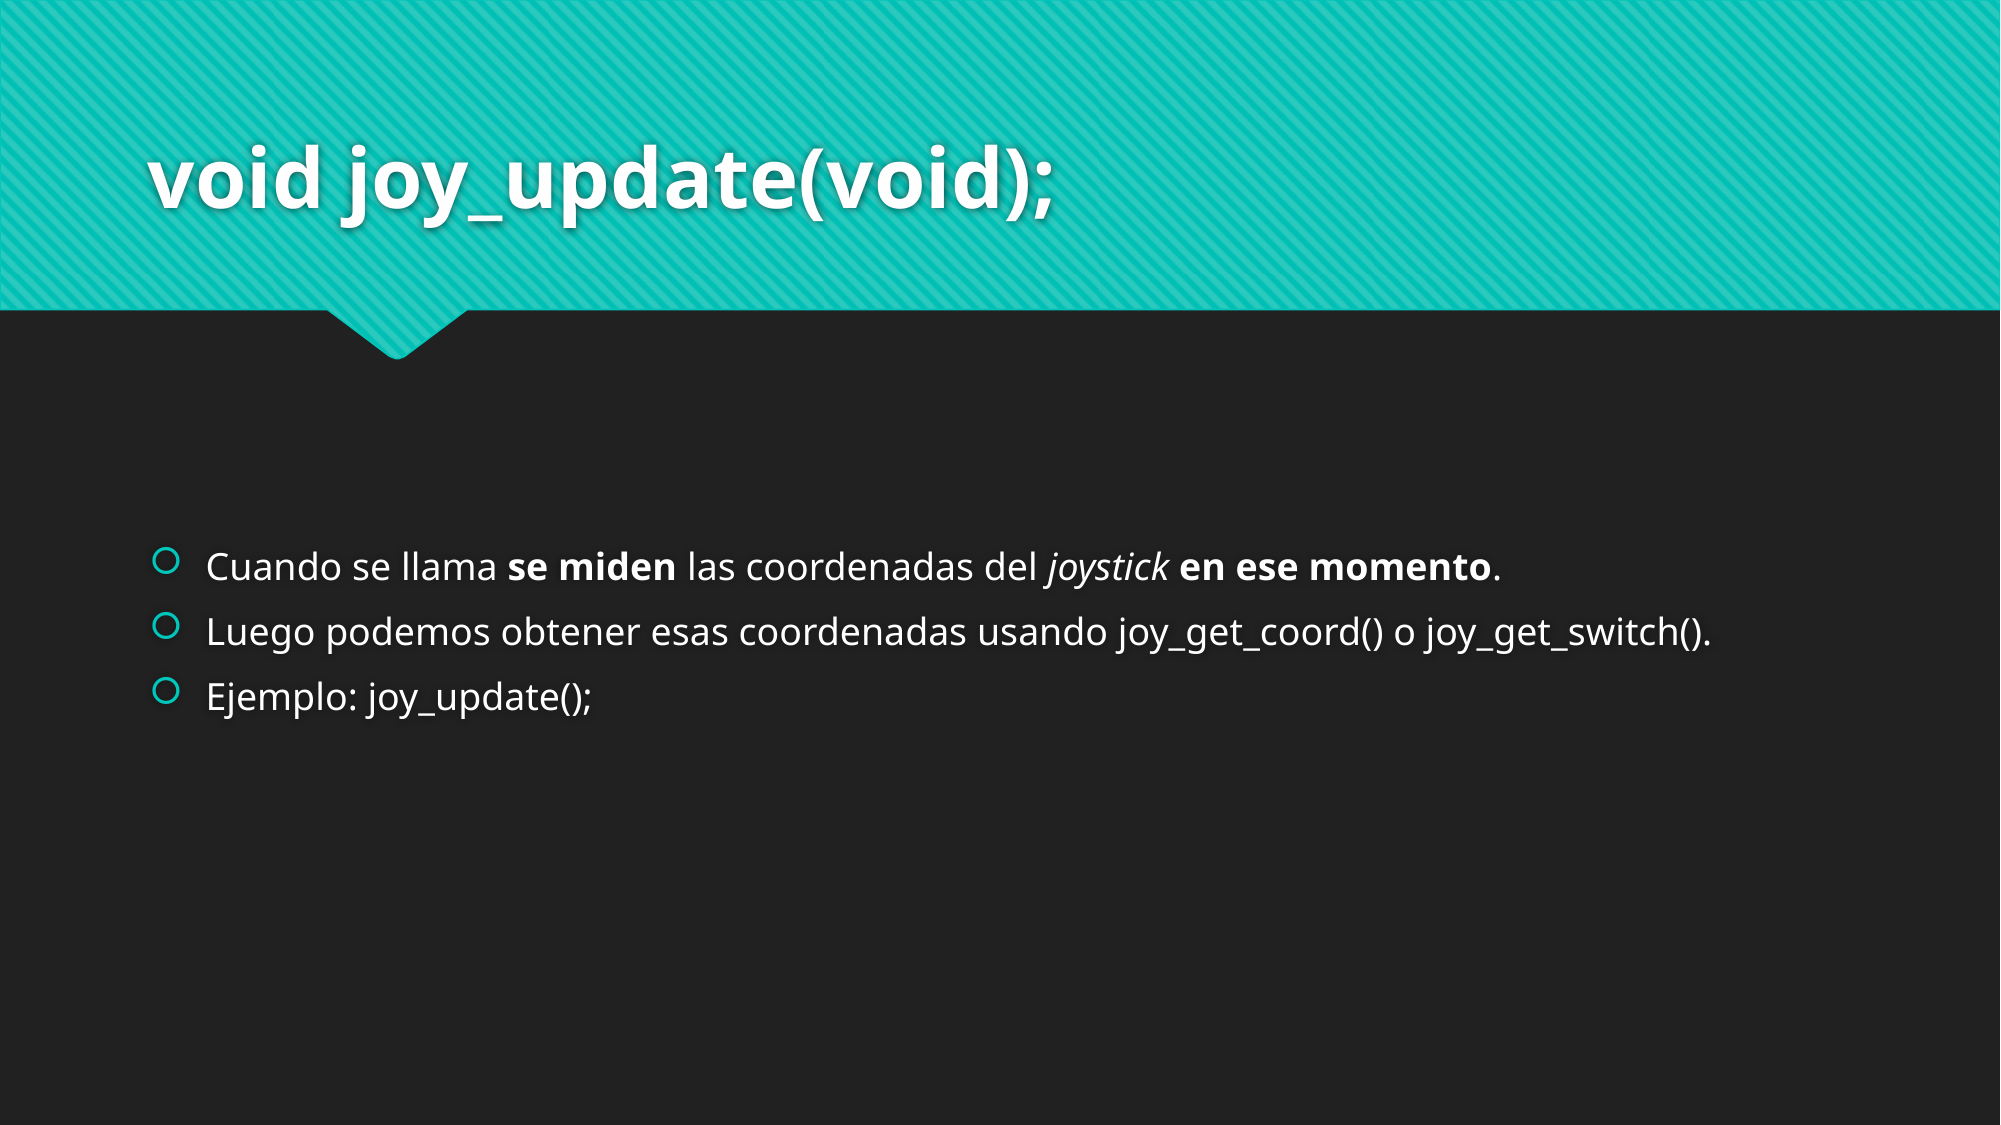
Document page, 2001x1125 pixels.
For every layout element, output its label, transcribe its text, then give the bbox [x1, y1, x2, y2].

title void joy_update(void); [132, 73, 1868, 233]
list Cuando se llama se miden las coordenadas del joystick en ese momento. Luego podemos obtener esas coordenadas usando joy_get_coord() o joy_get_switch(). Ejemplo: joy_update(); [134, 364, 1866, 962]
